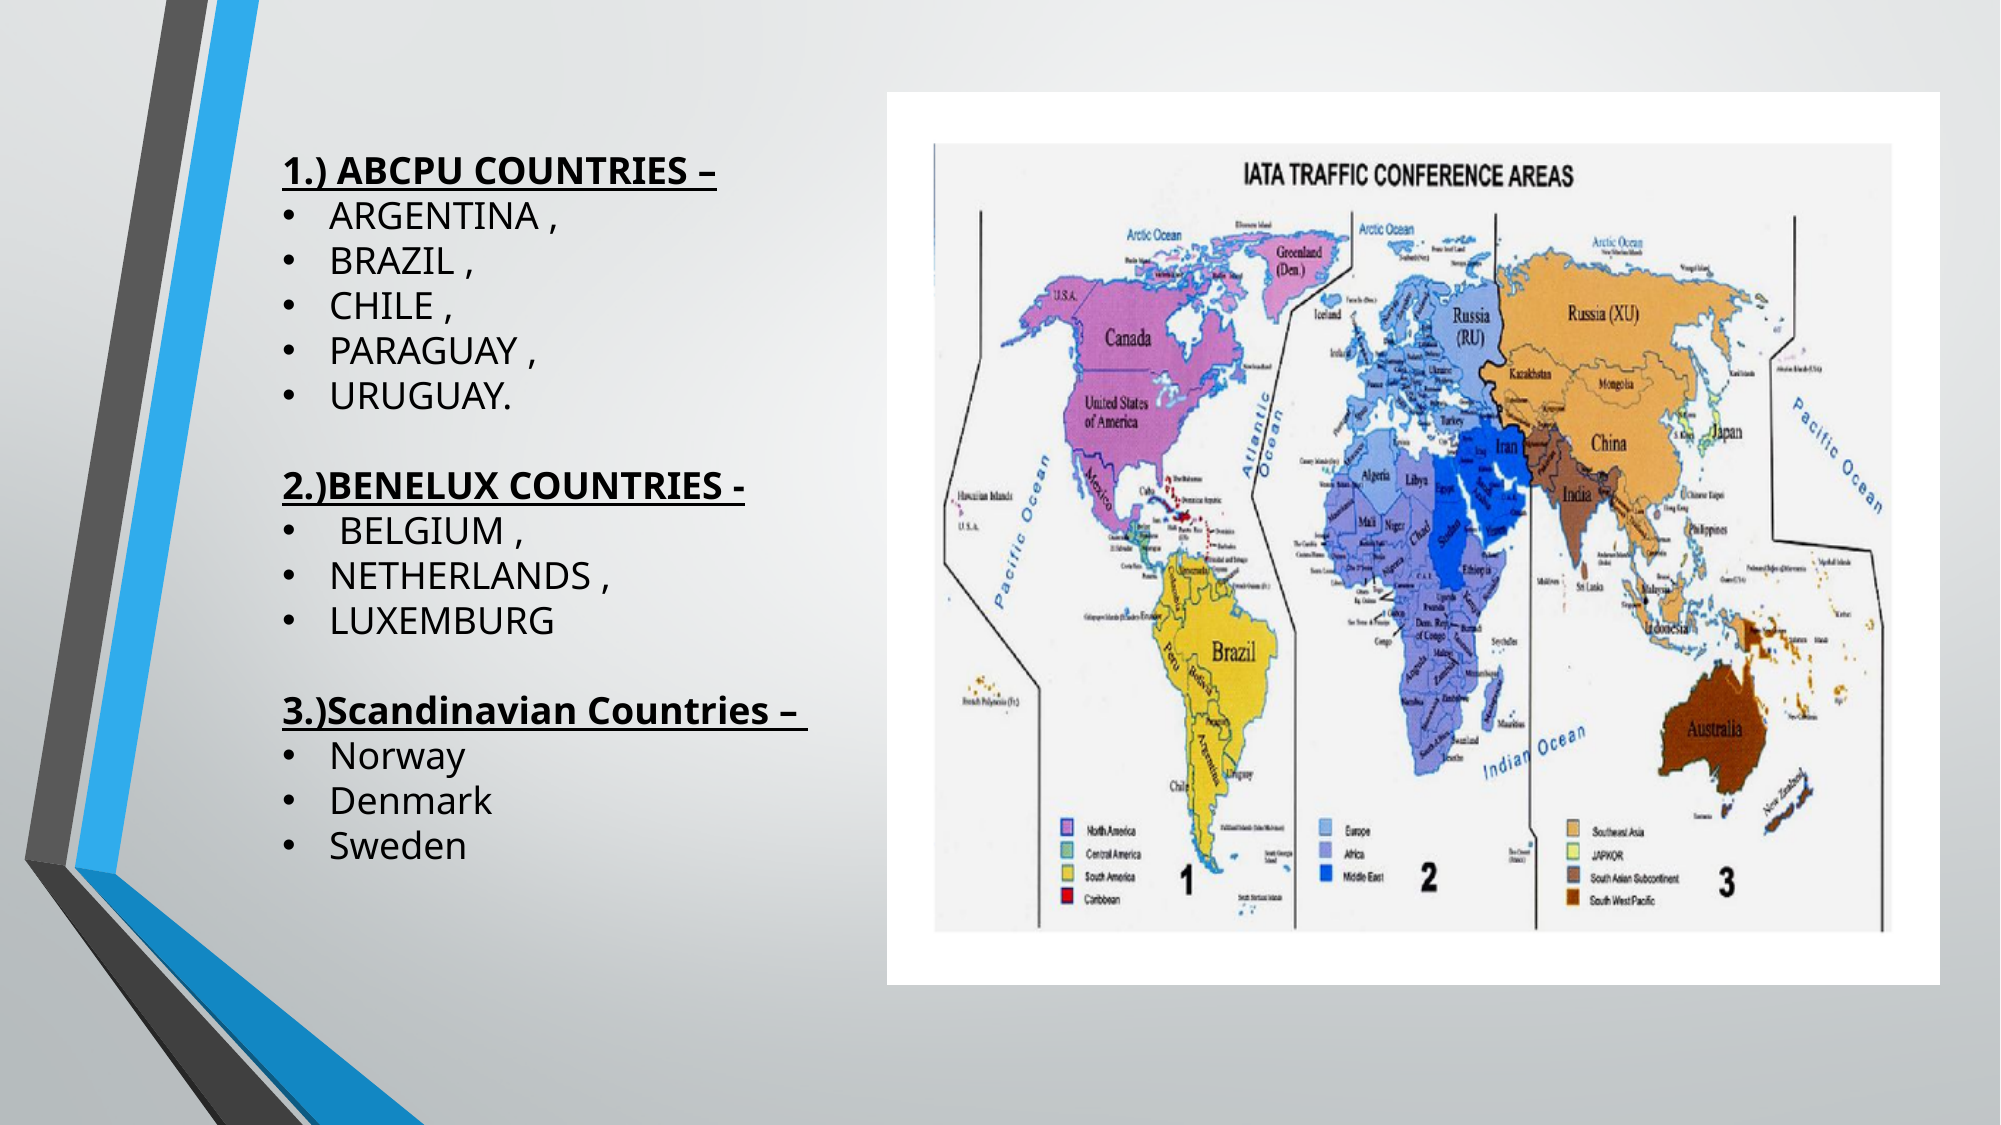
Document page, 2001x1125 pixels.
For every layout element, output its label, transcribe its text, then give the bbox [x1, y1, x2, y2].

text_box 1.) ABCPU COUNTRIES – ARGENTINA , BRAZIL , CHILE , PARAGUAY , URUGUAY. 2.)BENELUX COUNTRIES - BELGIUM , NETHERLANDS , LUXEMBURG 3.)Scandinavian Countries – Norway Denmark Sweden [267, 139, 887, 875]
picture [887, 92, 1941, 986]
